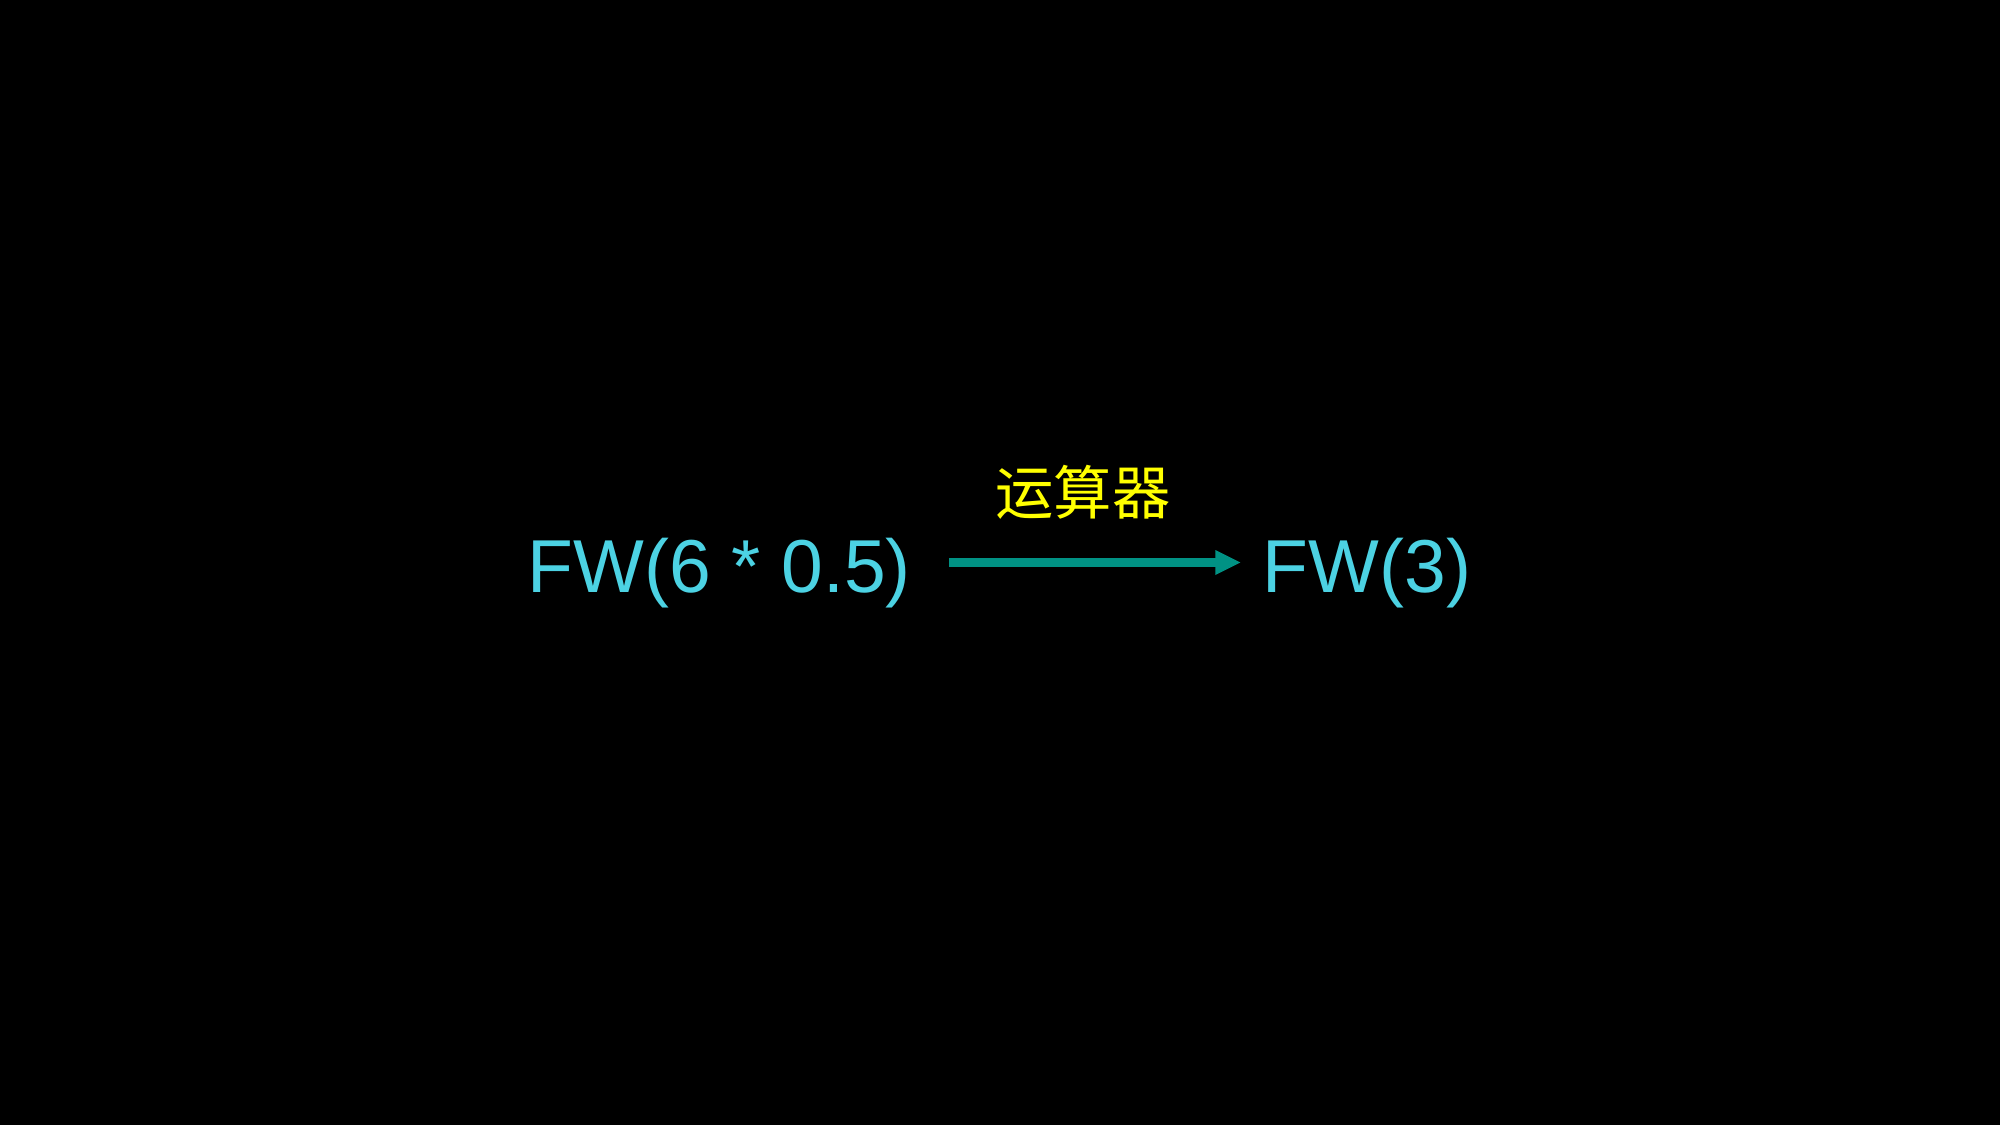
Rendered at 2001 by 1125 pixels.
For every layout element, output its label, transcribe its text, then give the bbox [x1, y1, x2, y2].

text_box 运算器 [981, 448, 1273, 534]
title FW(6 * 0.5) FW(3) [68, 470, 1932, 655]
